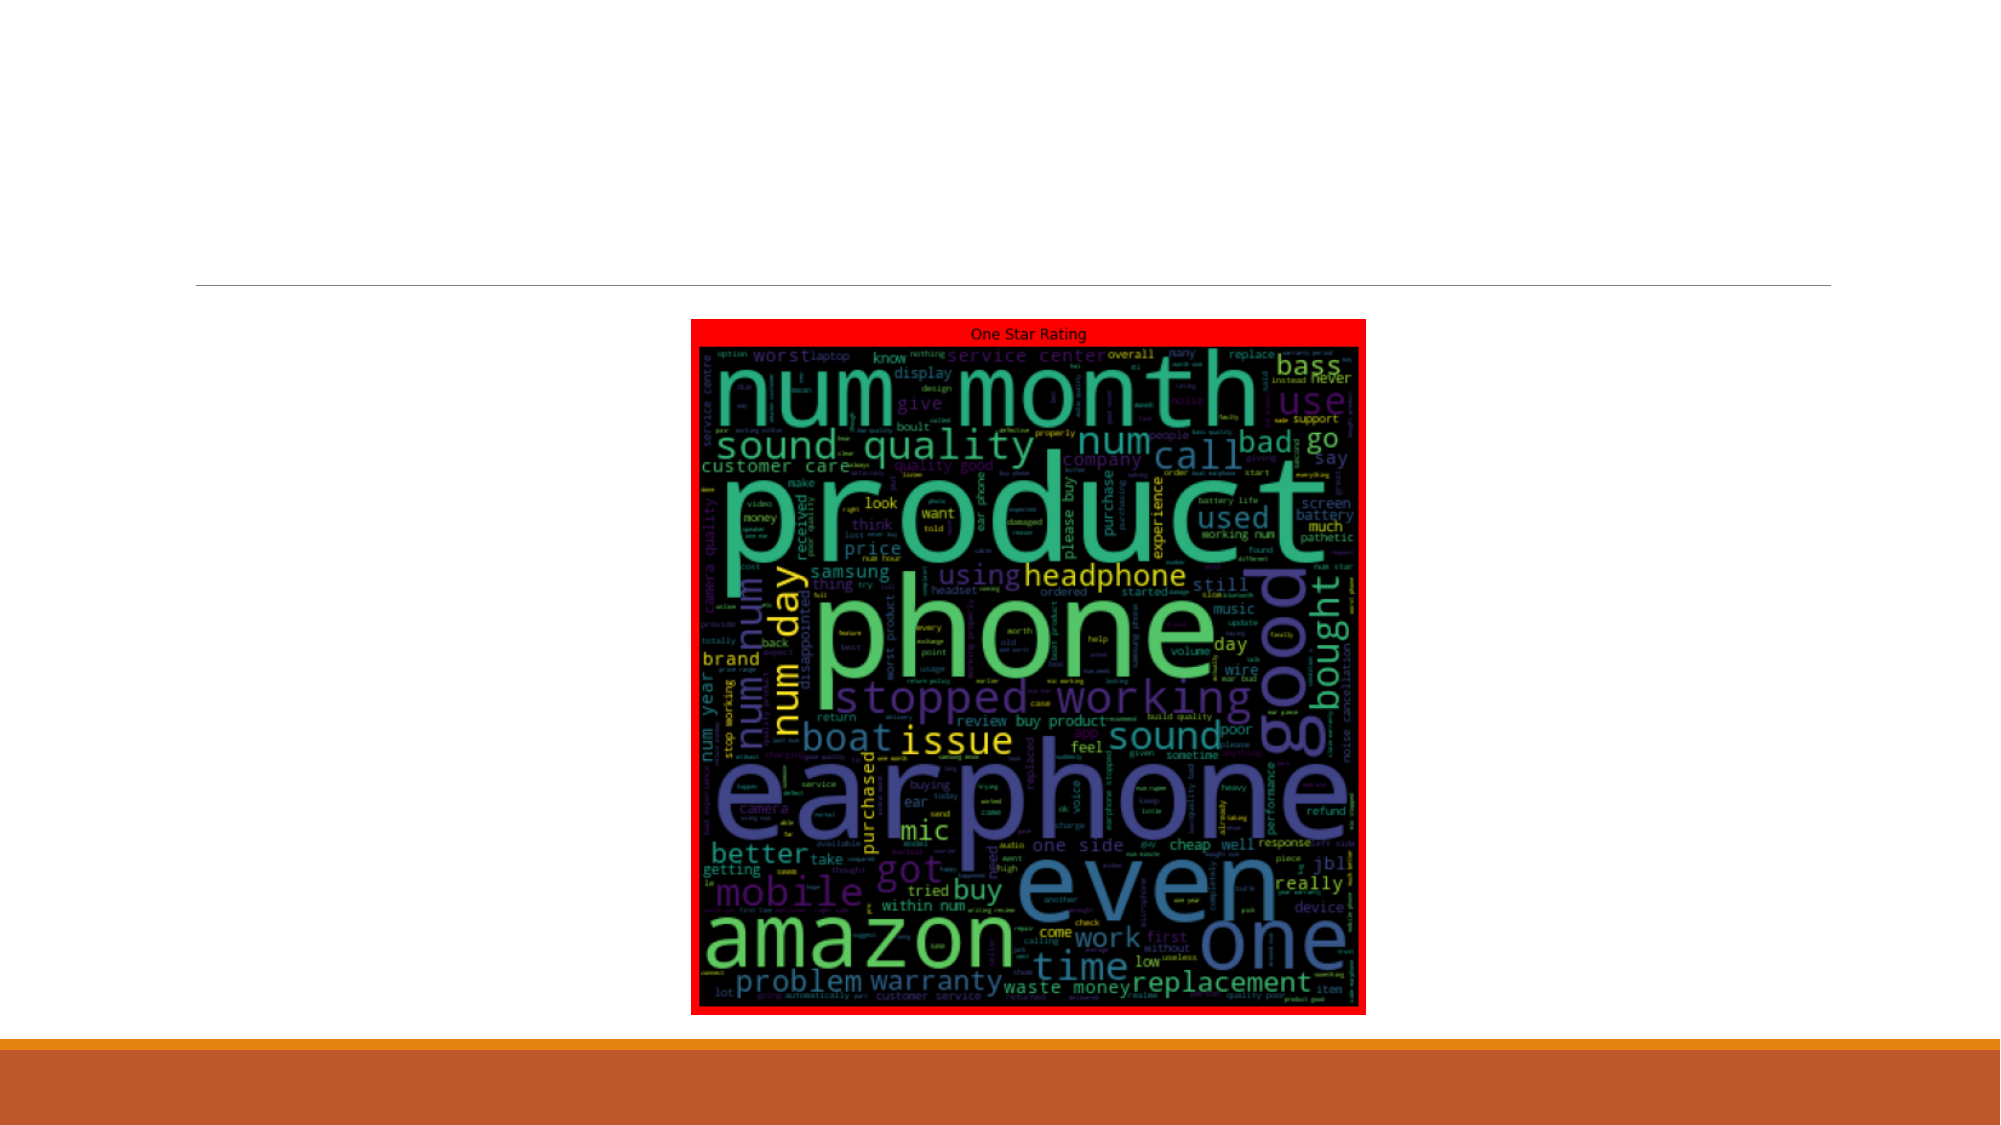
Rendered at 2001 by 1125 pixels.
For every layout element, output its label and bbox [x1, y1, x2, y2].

picture [691, 319, 1366, 1016]
